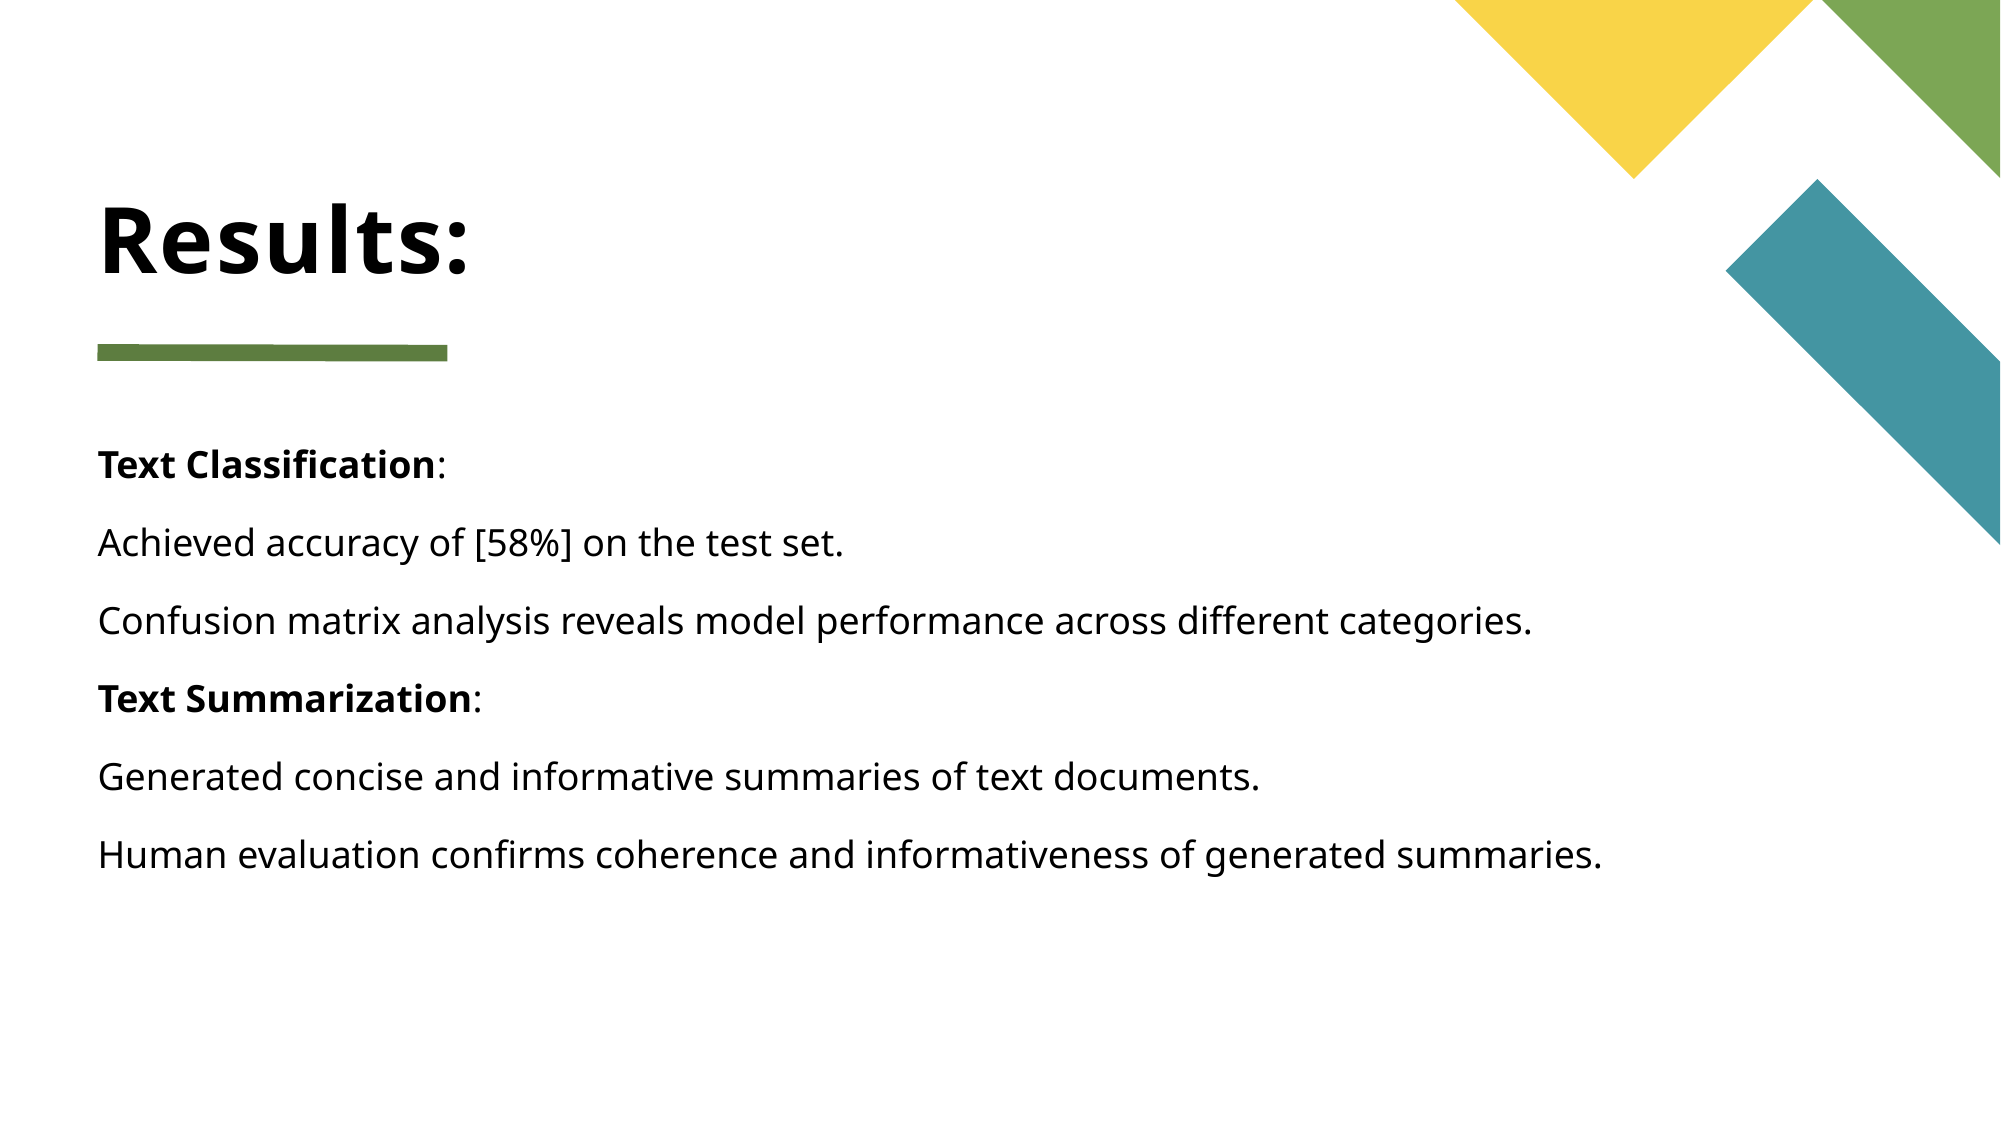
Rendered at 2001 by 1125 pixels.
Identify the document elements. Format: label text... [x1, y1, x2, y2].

list Text Classification: Achieved accuracy of [58%] on the test set. Confusion matrix analysis reveals model performance across different categories. Text Summarization: Generated concise and informative summaries of text documents. Human evaluation confirms coherence and informativeness of generated summaries. [97, 439, 1731, 1030]
title Results: [97, 32, 1898, 291]
